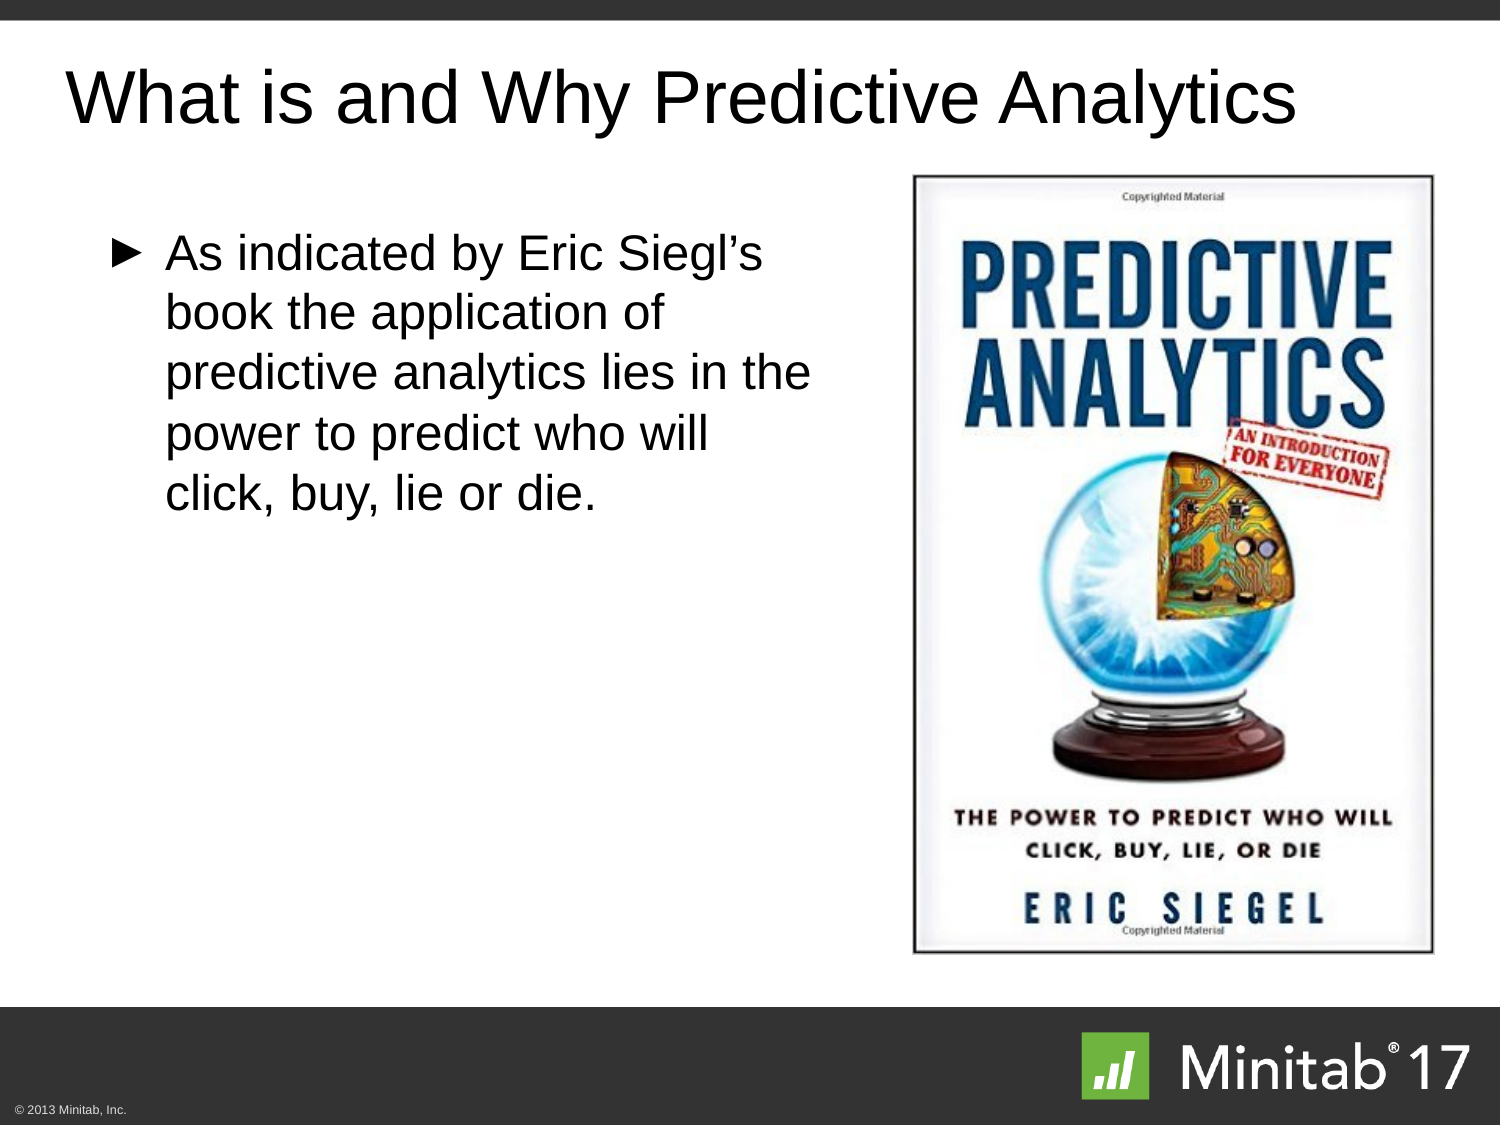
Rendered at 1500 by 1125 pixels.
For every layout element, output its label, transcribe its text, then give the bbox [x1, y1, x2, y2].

title What is and Why Predictive Analytics [49, 37, 1447, 151]
list As indicated by Eric Siegl’s book the application of predictive analytics lies in the power to predict who will click, buy, lie or die. [49, 212, 838, 939]
picture [0, 0, 1500, 1125]
